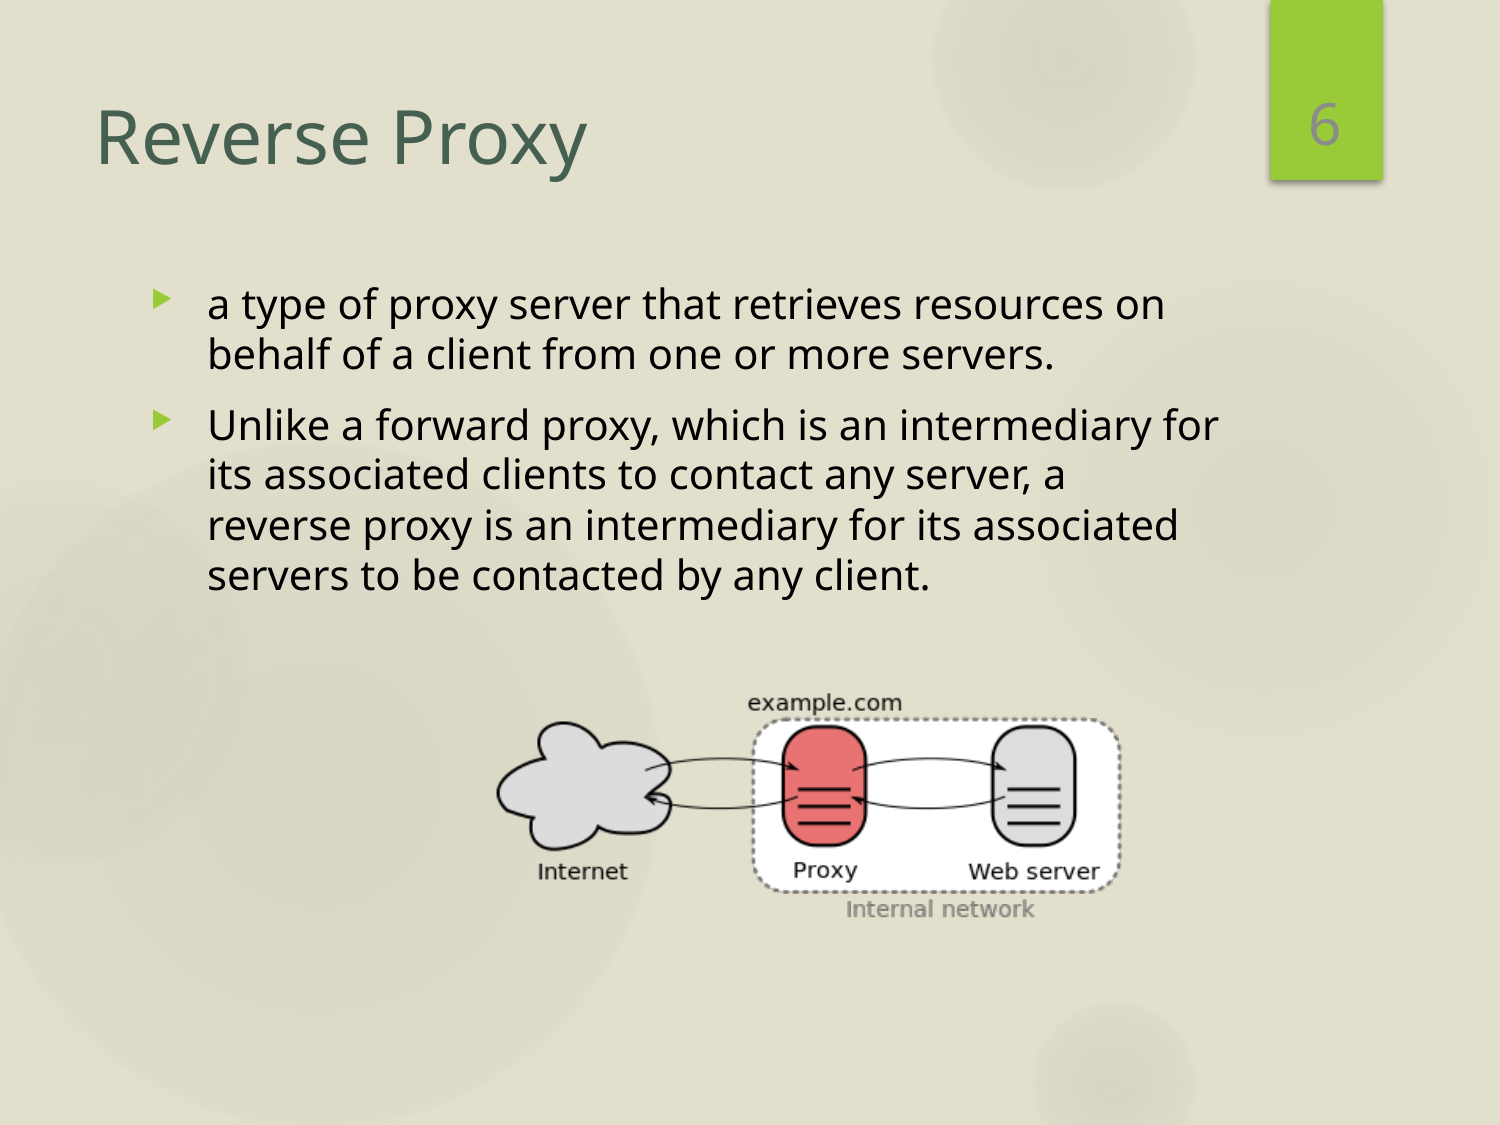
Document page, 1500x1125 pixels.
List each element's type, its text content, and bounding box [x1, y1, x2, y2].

slide_number 6 [1273, 48, 1378, 175]
title Reverse Proxy [79, 74, 1237, 188]
picture [475, 677, 1133, 926]
list a type of proxy server that retrieves resources on behalf of a client from one or more servers. Unlike a forward proxy, which is an intermediary for its associated clients to contact any server, a reverse proxy is an intermediary for its associated servers to be contacted by any client. [135, 262, 1237, 1025]
